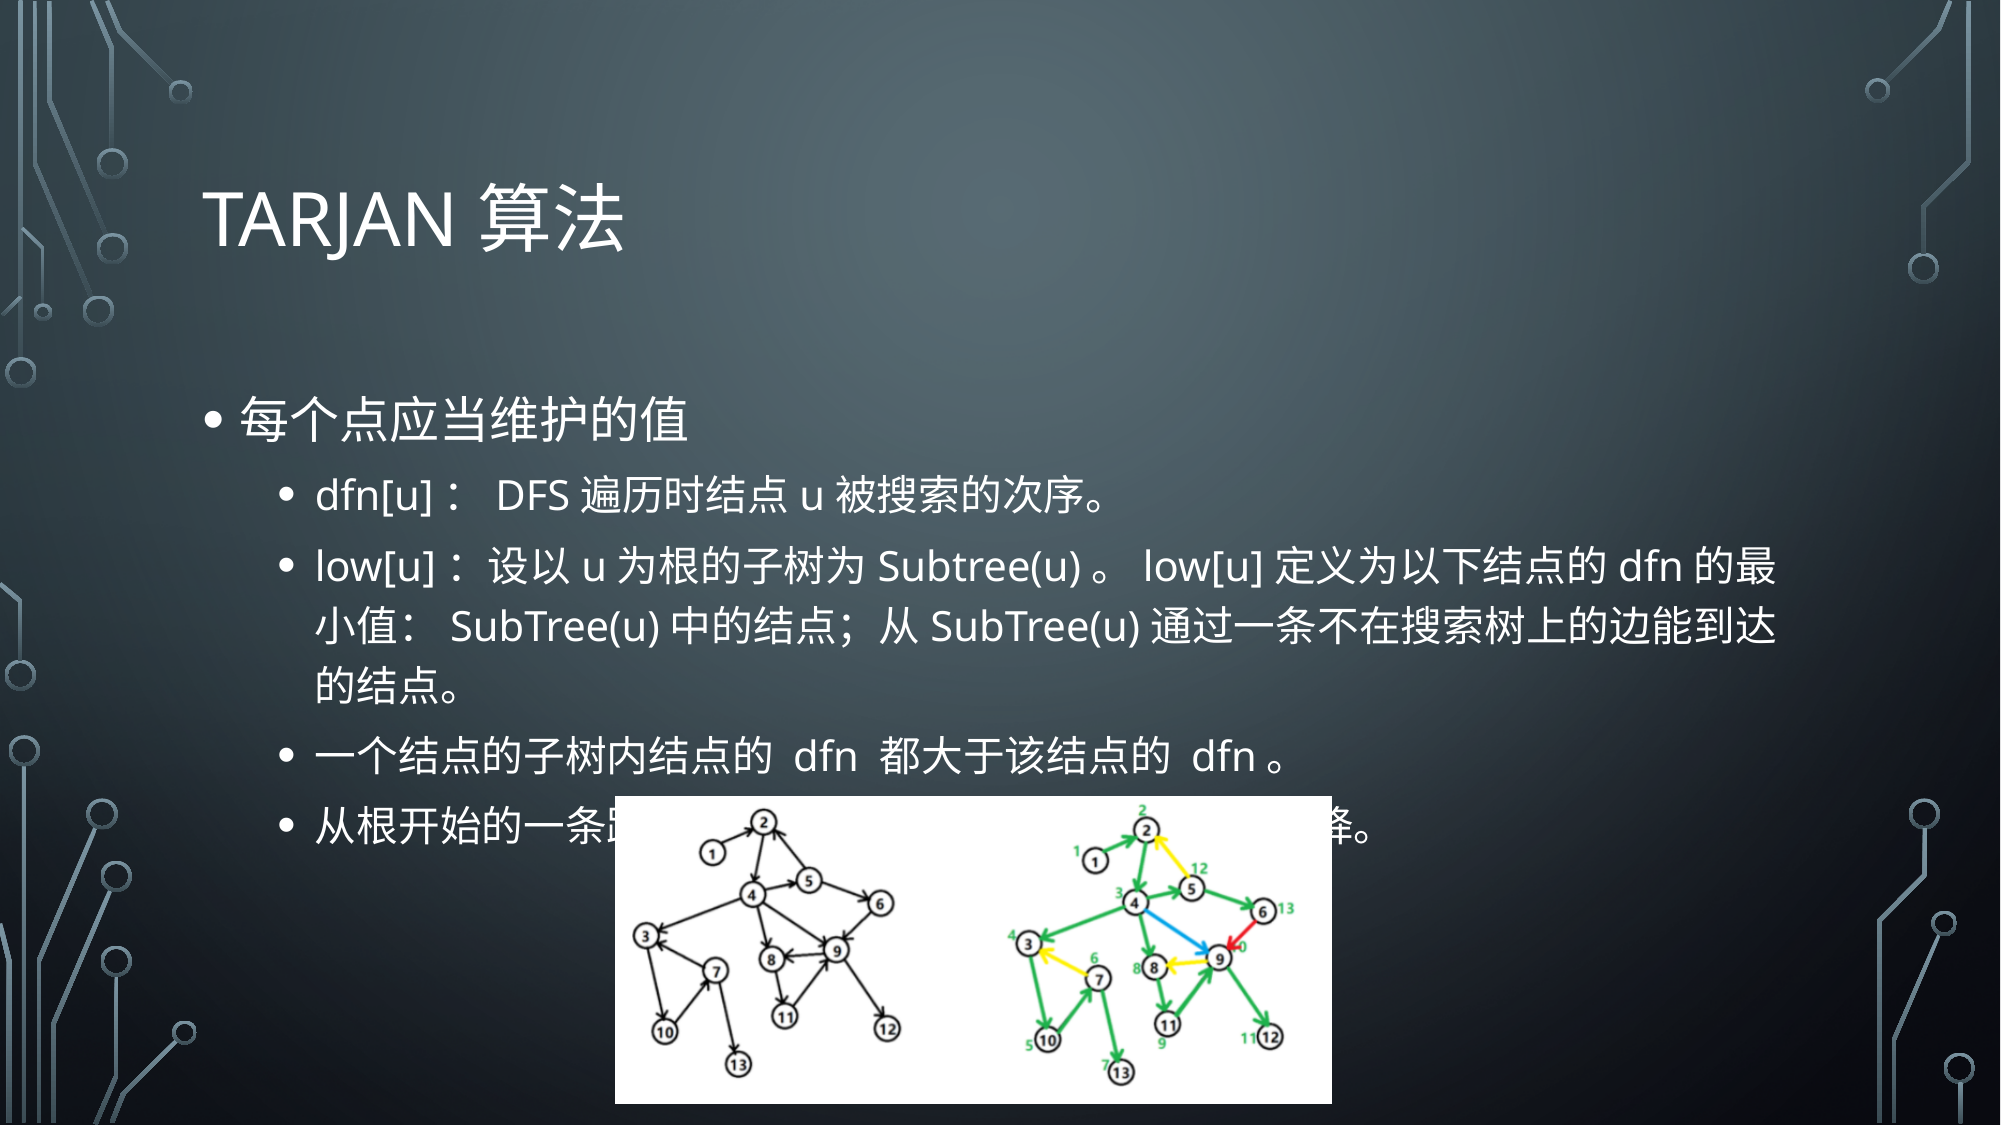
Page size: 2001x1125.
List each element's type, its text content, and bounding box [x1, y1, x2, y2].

picture [614, 796, 1332, 1104]
list 每个点应当维护的值 dfn[u]：DFS遍历时结点u被搜索的次序。 low[u]：设以u为根的子树为Subtree(u)。low[u]定义为以下结点的dfn的最小值：SubTree(u)中的结点；从SubTree(u)通过一条不在搜索树上的边能到达的结点。 一个结点的子树内结点的 dfn 都大于该结点的 dfn。 从根开始的一条路径上的 dfn 严格递增，low 严格非降。 [187, 369, 1813, 950]
title TARJAN算法 [187, 101, 1813, 344]
